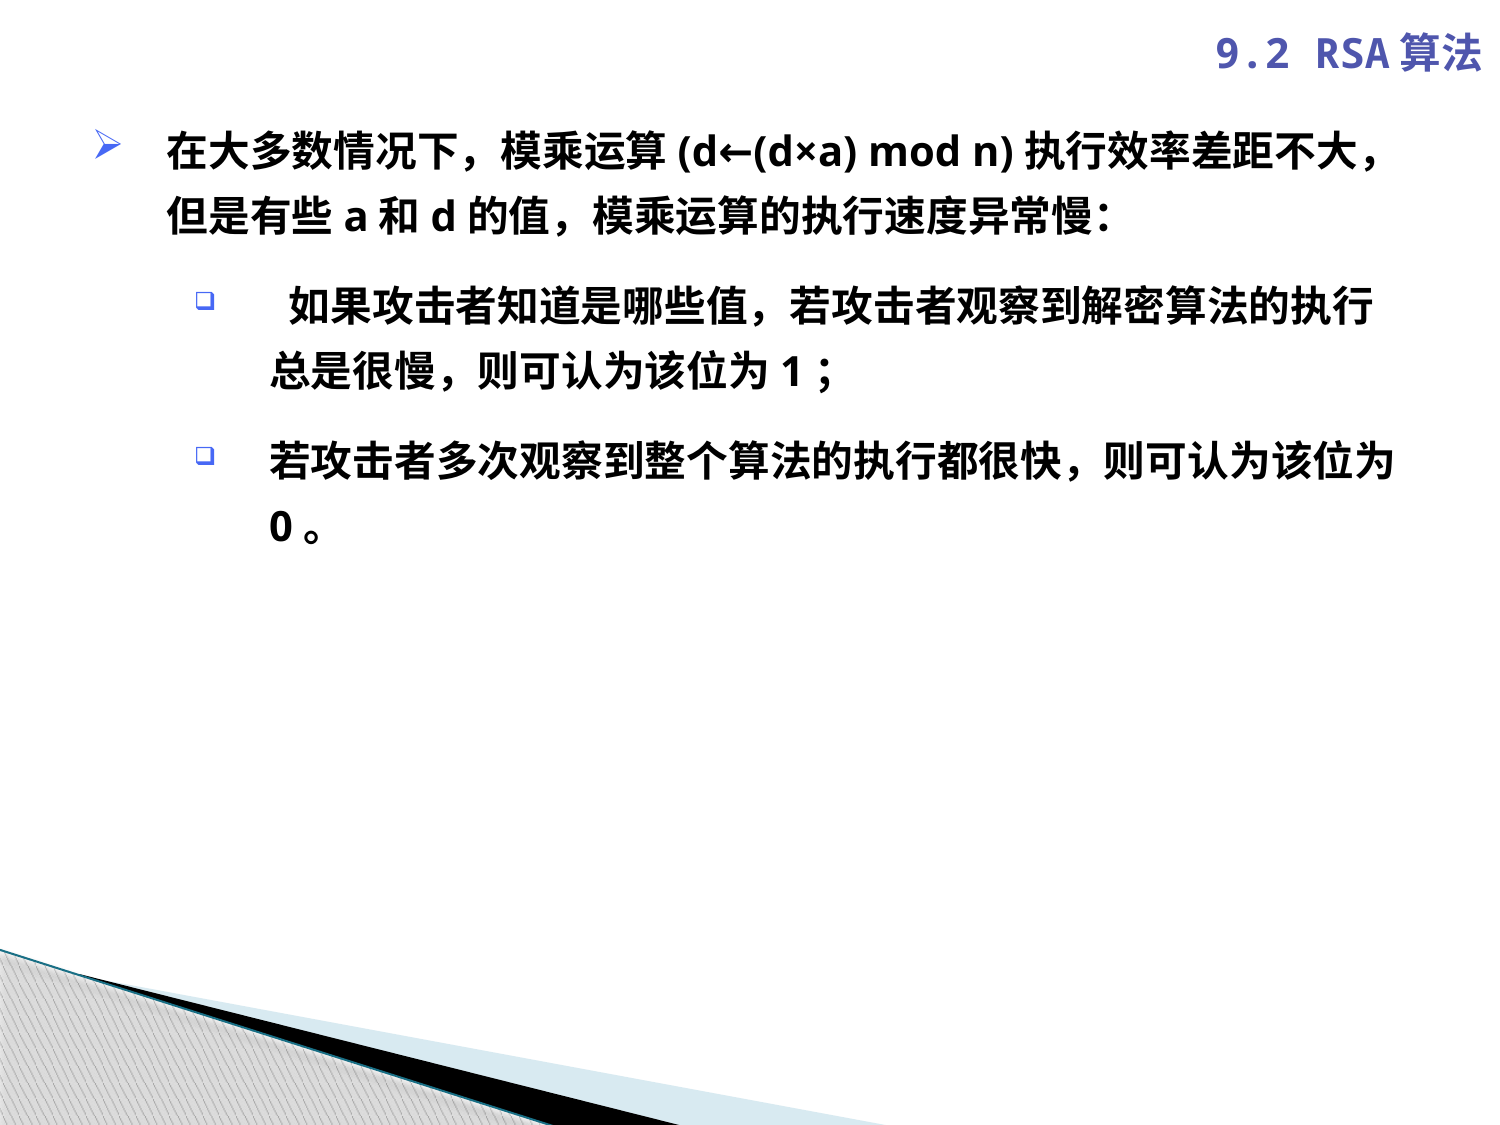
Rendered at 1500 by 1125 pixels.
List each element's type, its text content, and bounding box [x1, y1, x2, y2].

text_box 9.2 RSA算法 [1198, 0, 1499, 104]
text_box 在大多数情况下，模乘运算(d←(d×a) mod n)执行效率差距不大，但是有些a和d的值，模乘运算的执行速度异常慢： 如果攻击者知道是哪些值，若攻击者观察到解密算法的执行总是很慢，则可认为该位为1； 若攻击者多次观察到整个算法的执行都很快，则可认为该位为0。 [76, 101, 1427, 1035]
